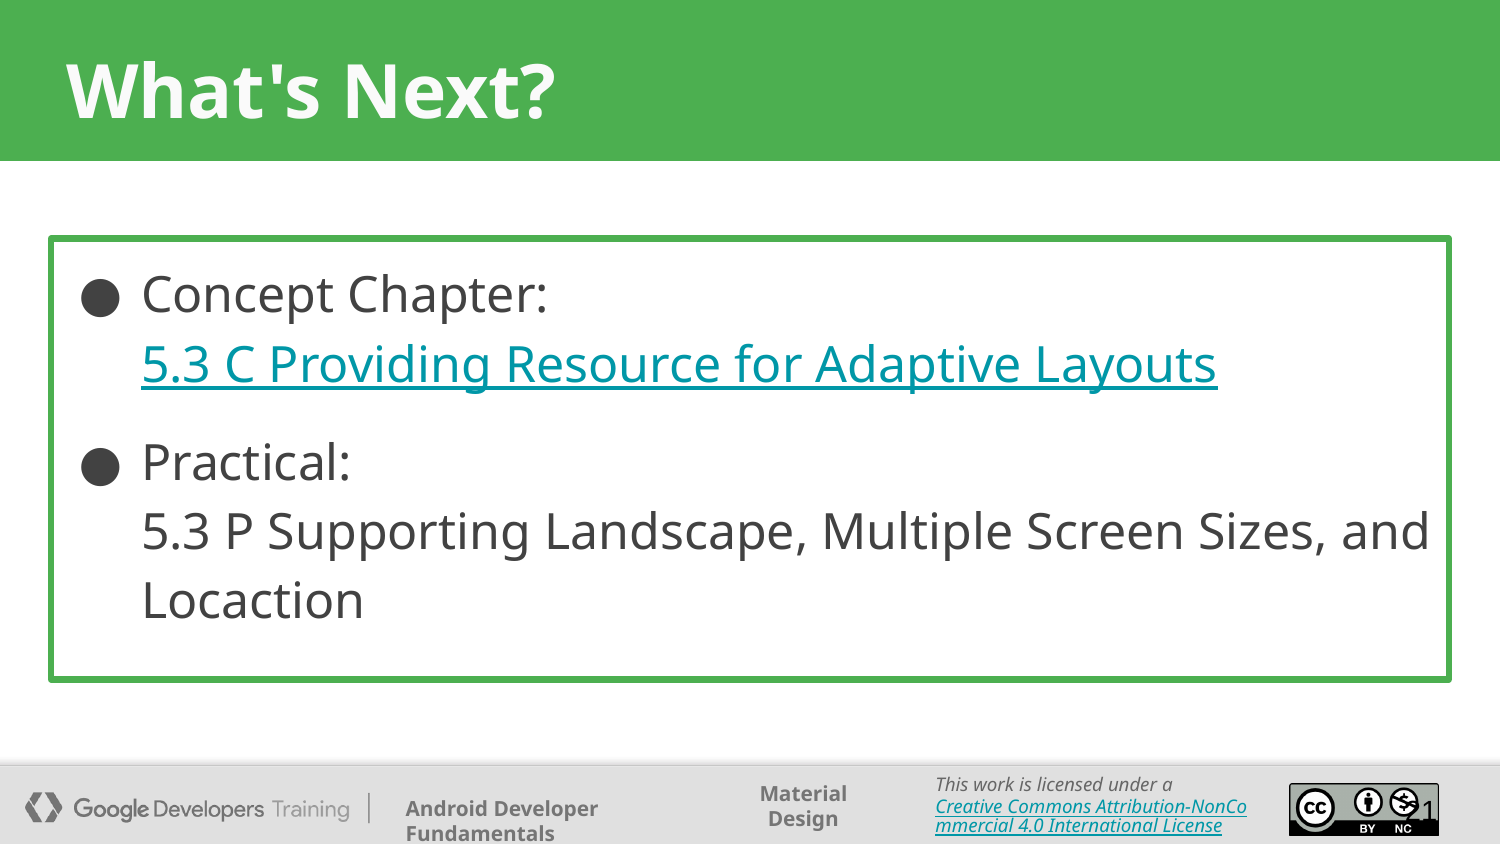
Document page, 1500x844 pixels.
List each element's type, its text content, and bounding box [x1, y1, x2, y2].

text_box Concept Chapter: 5.3 C Providing Resource for Adaptive Layouts Practical: 5.3 P Supporting Landscape, Multiple Screen Sizes, and Locaction [51, 238, 1449, 680]
title What's Next? [51, 28, 1449, 122]
picture [0, 161, 1500, 844]
slide_number ‹#› [1389, 777, 1480, 842]
